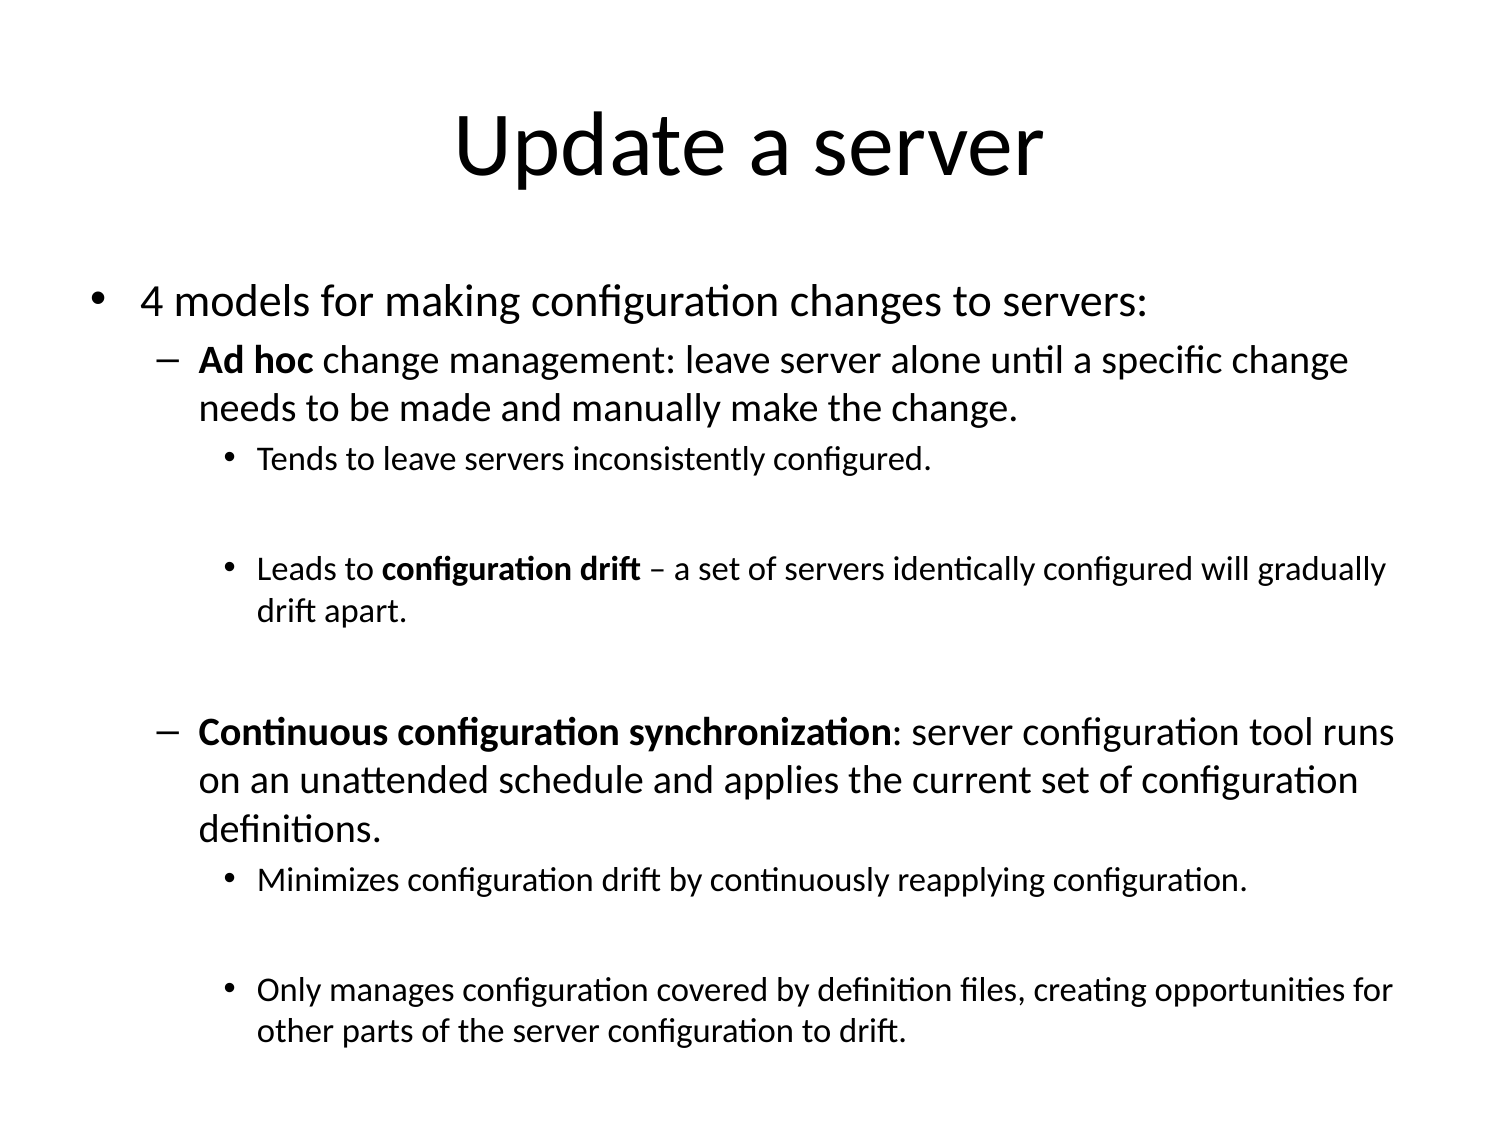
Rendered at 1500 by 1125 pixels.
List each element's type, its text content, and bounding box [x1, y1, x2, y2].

list 4 models for making configuration changes to servers: Ad hoc change management: leave server alone until a specific change needs to be made and manually make the change. Tends to leave servers inconsistently configured. Leads to configuration drift – a set of servers identically configured will gradually drift apart. Continuous configuration synchronization: server configuration tool runs on an unattended schedule and applies the current set of configuration definitions. Minimizes configuration drift by continuously reapplying configuration. Only manages configuration covered by definition files, creating opportunities for other parts of the server configuration to drift. [75, 262, 1425, 1067]
title Update a server [75, 45, 1425, 233]
